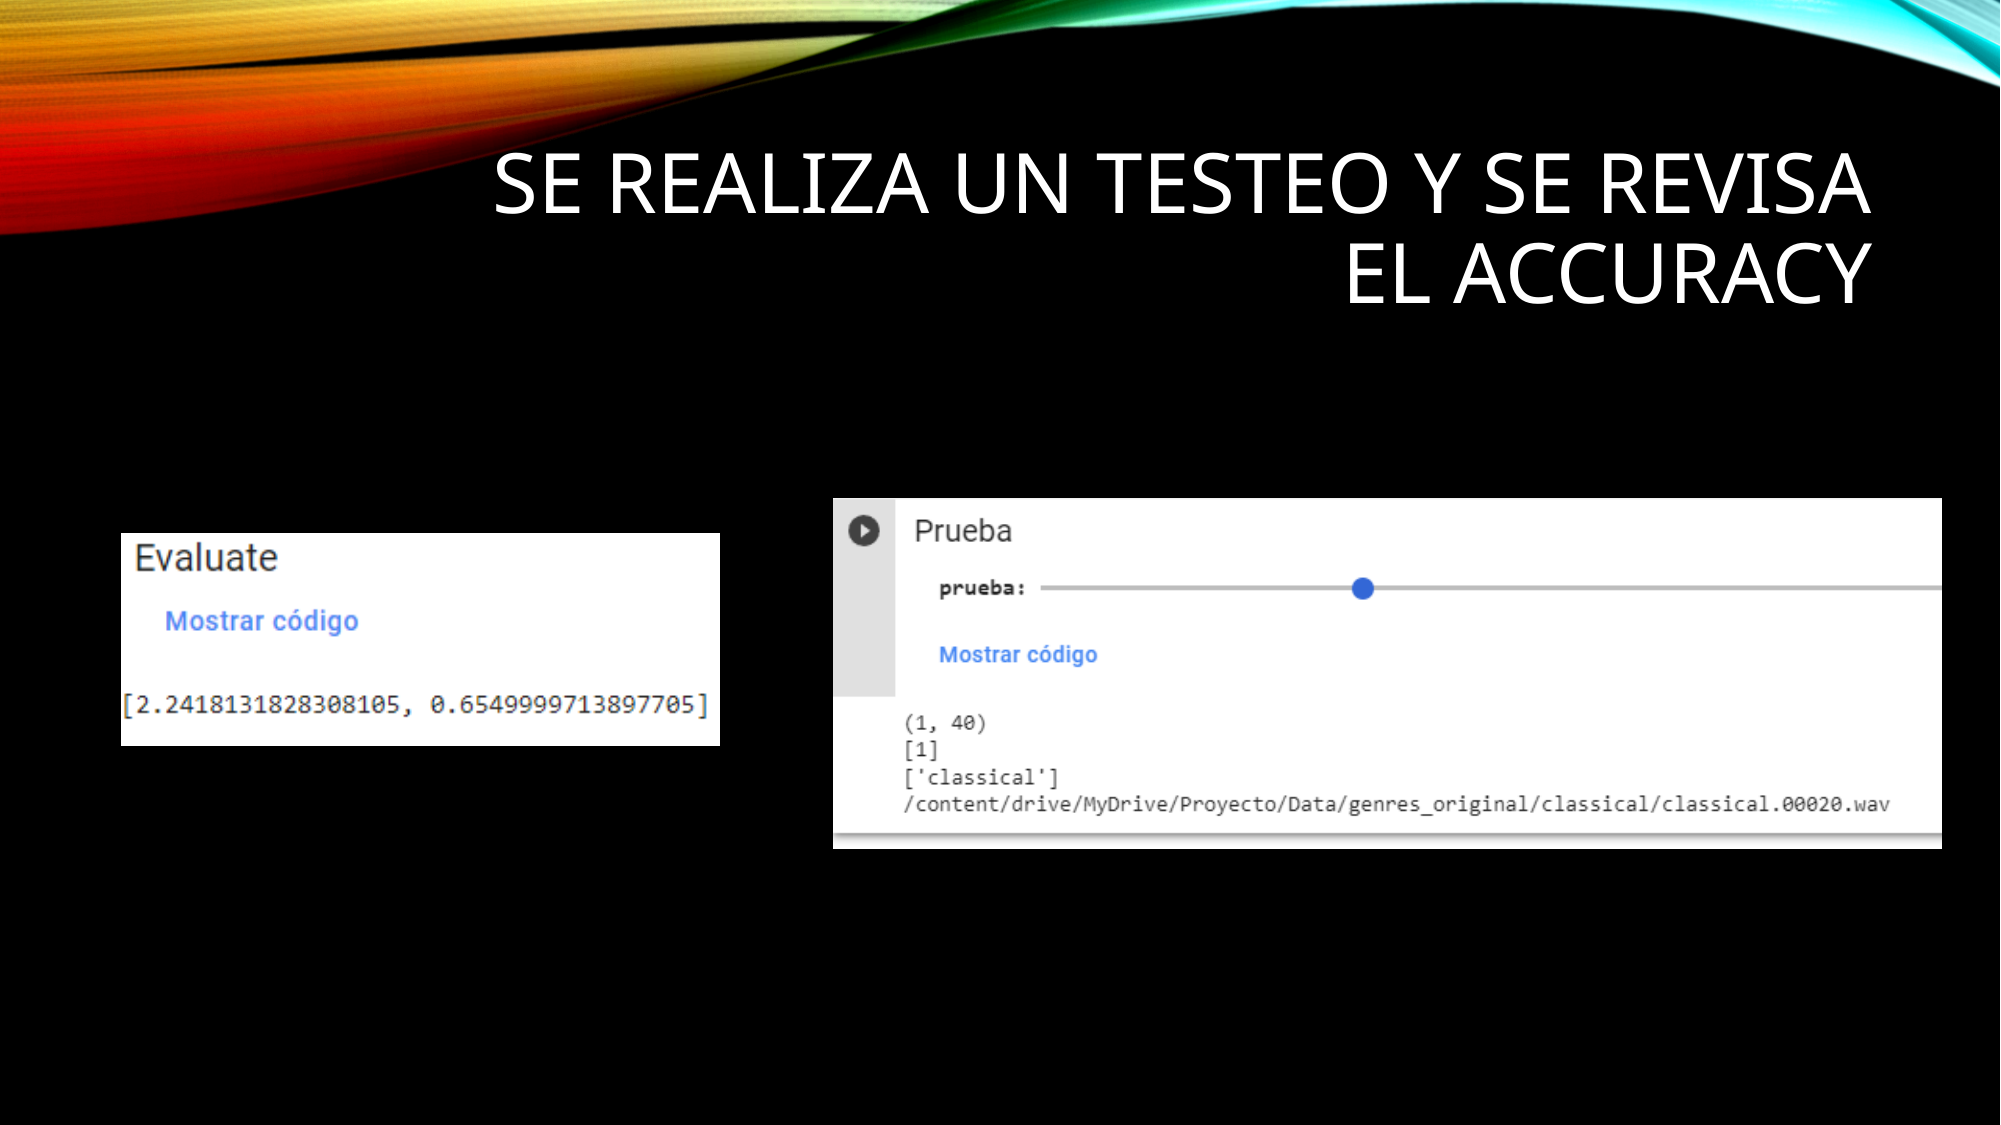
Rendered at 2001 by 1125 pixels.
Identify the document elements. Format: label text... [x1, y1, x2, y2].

picture [833, 498, 1942, 849]
picture [121, 533, 721, 746]
title SE REALIZA UN TESTEO Y SE REVISA EL ACCURACY [474, 125, 1888, 338]
picture [0, 0, 2000, 237]
